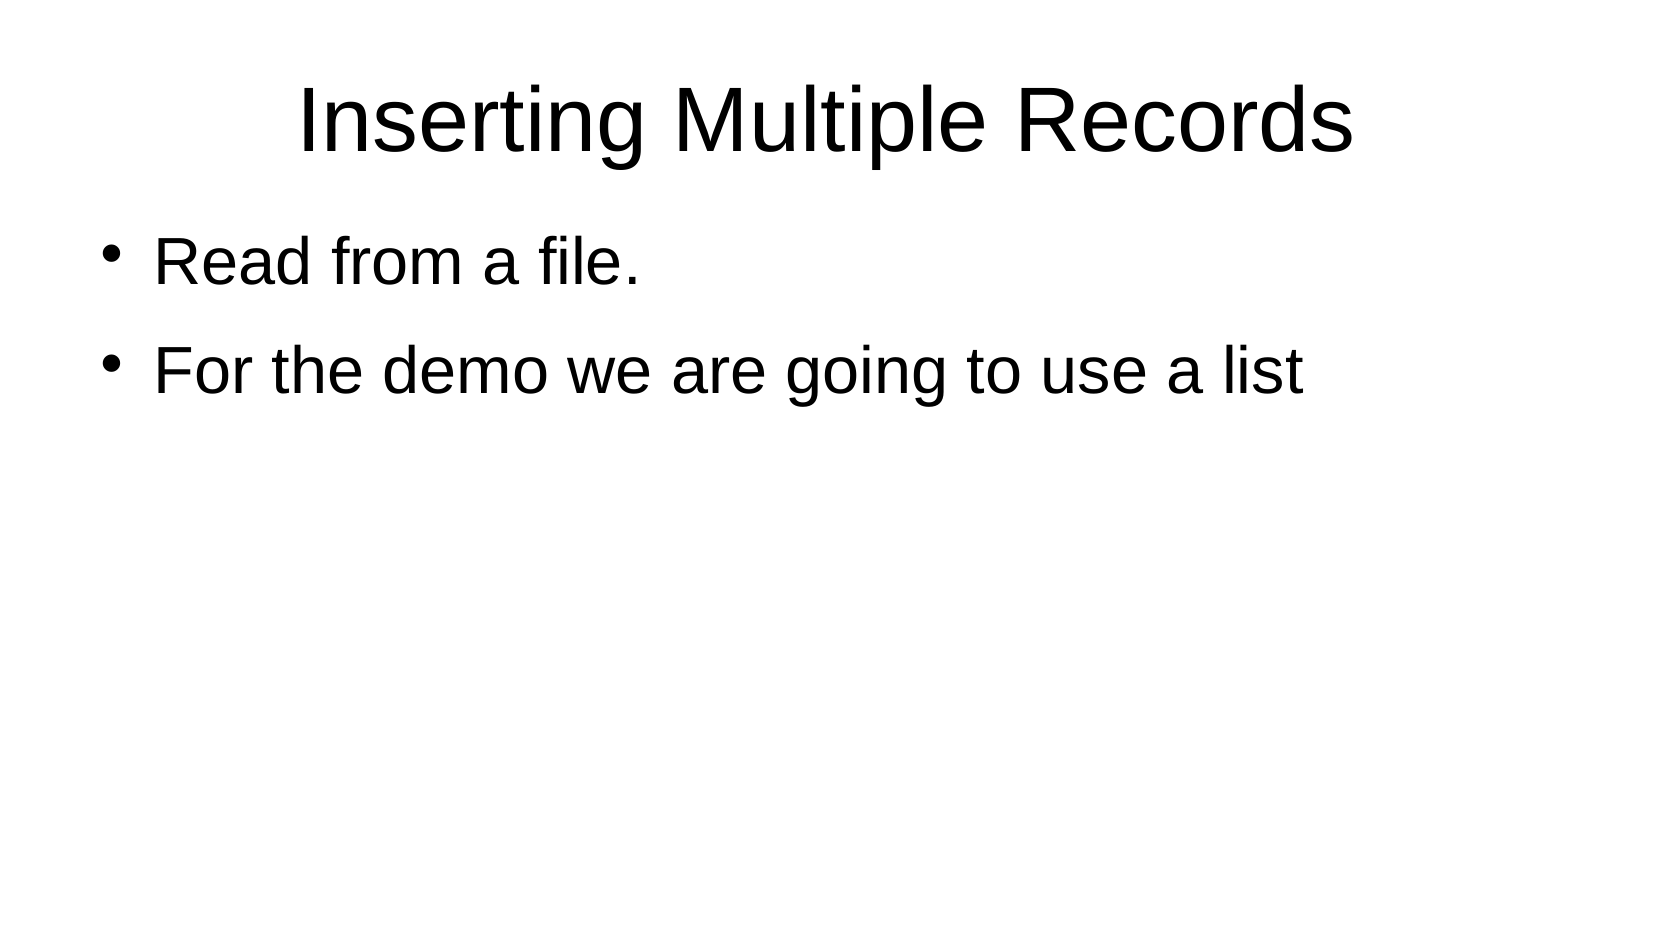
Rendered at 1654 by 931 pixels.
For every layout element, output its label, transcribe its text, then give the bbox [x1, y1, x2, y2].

text_box Read from a file. For the demo we are going to use a list [82, 217, 1571, 757]
text_box Inserting Multiple Records [82, 37, 1571, 193]
